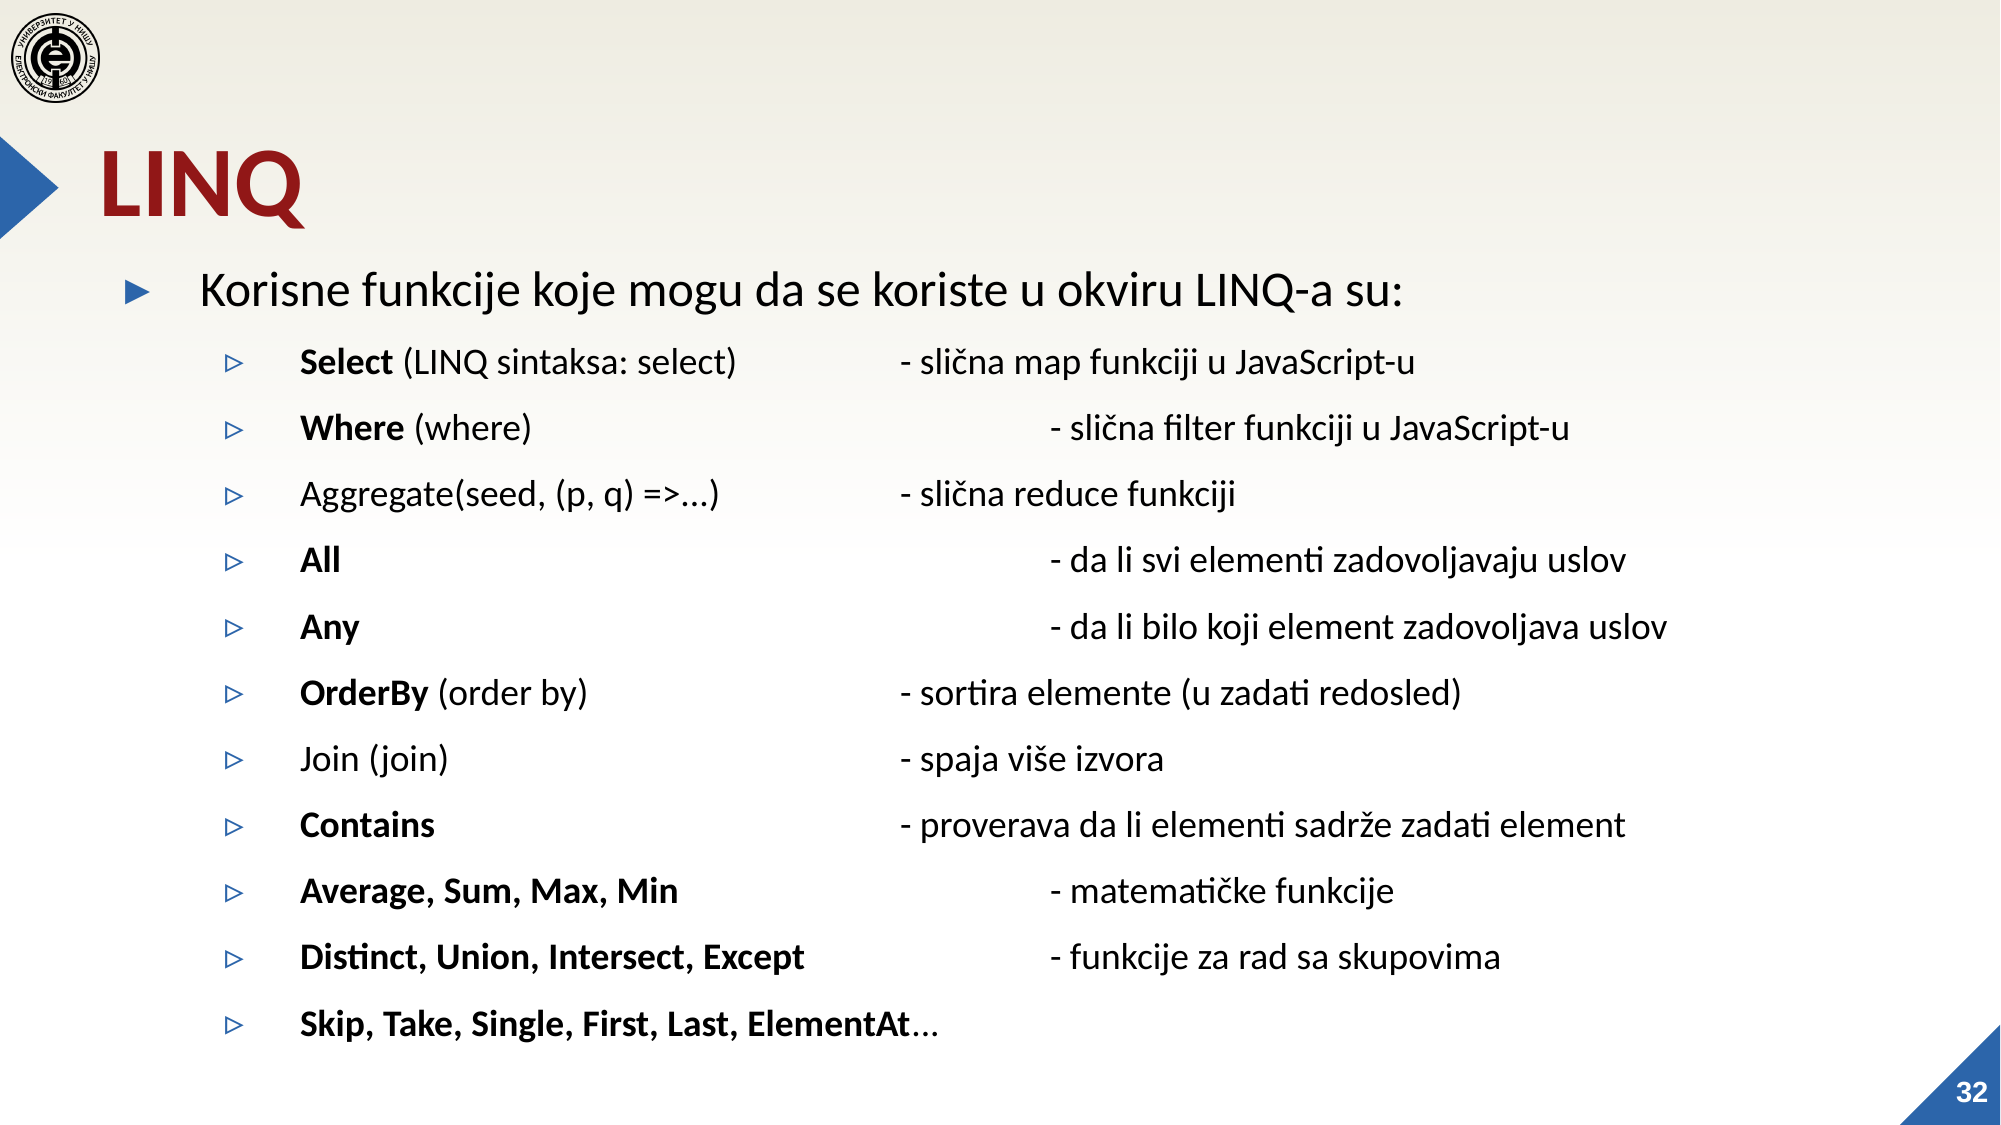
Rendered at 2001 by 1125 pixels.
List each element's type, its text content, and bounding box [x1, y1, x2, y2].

slide_number 32 [1946, 1070, 1989, 1109]
picture [11, 13, 100, 103]
title LINQ [99, 109, 1827, 249]
list Korisne funkcije koje mogu da se koriste u okviru LINQ-a su: Select (LINQ sintaksa: select) - slična map funkciji u JavaScript-u Where (where) - slična filter funkciji u JavaScript-u Aggregate(seed, (p, q) =>...) - slična reduce funkciji All - da li svi elementi zadovoljavaju uslov Any - da li bilo koji element zadovoljava uslov OrderBy (order by) - sortira elemente (u zadati redosled) Join (join) - spaja više izvora Contains - proverava da li elementi sadrže zadati element Average, Sum, Max, Min - matematičke funkcije Distinct, Union, Intersect, Except - funkcije za rad sa skupovima Skip, Take, Single, First, Last, ElementAt... [99, 249, 1827, 1090]
